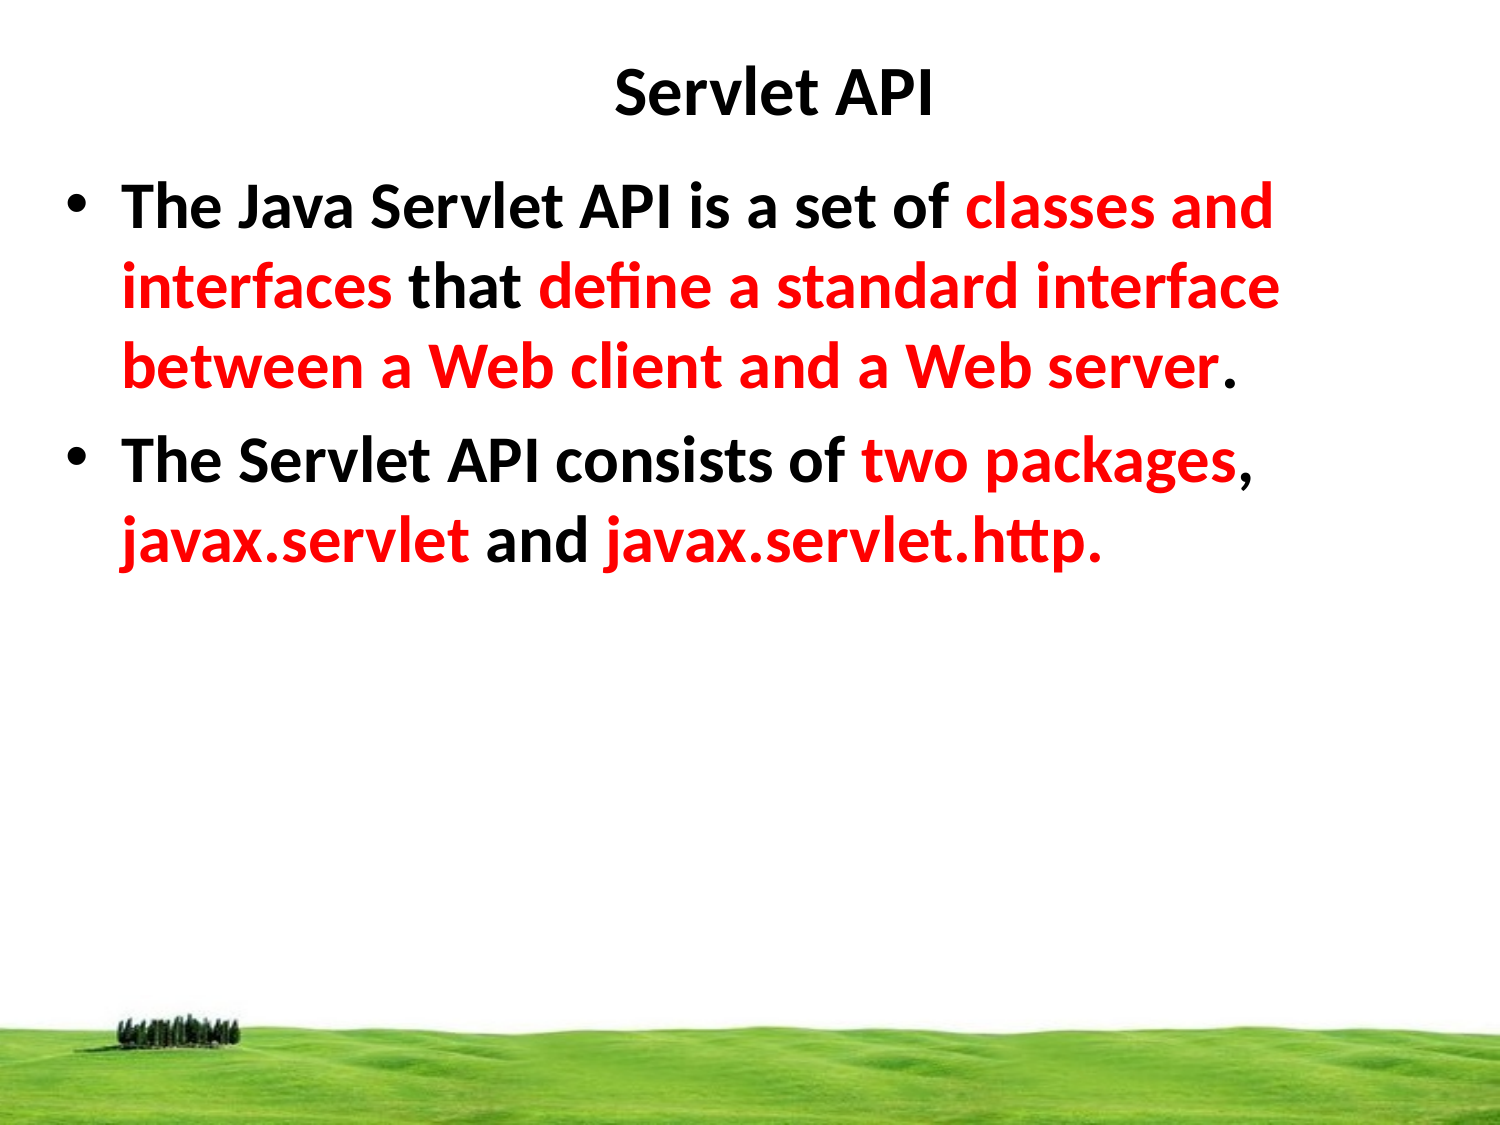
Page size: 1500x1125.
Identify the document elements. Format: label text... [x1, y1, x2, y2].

title Servlet API [112, 37, 1438, 138]
picture [0, 994, 1500, 1125]
list The Java Servlet API is a set of classes and interfaces that define a standard interface between a Web client and a Web server. The Servlet API consists of two packages, javax.servlet and javax.servlet.http. [50, 154, 1438, 971]
